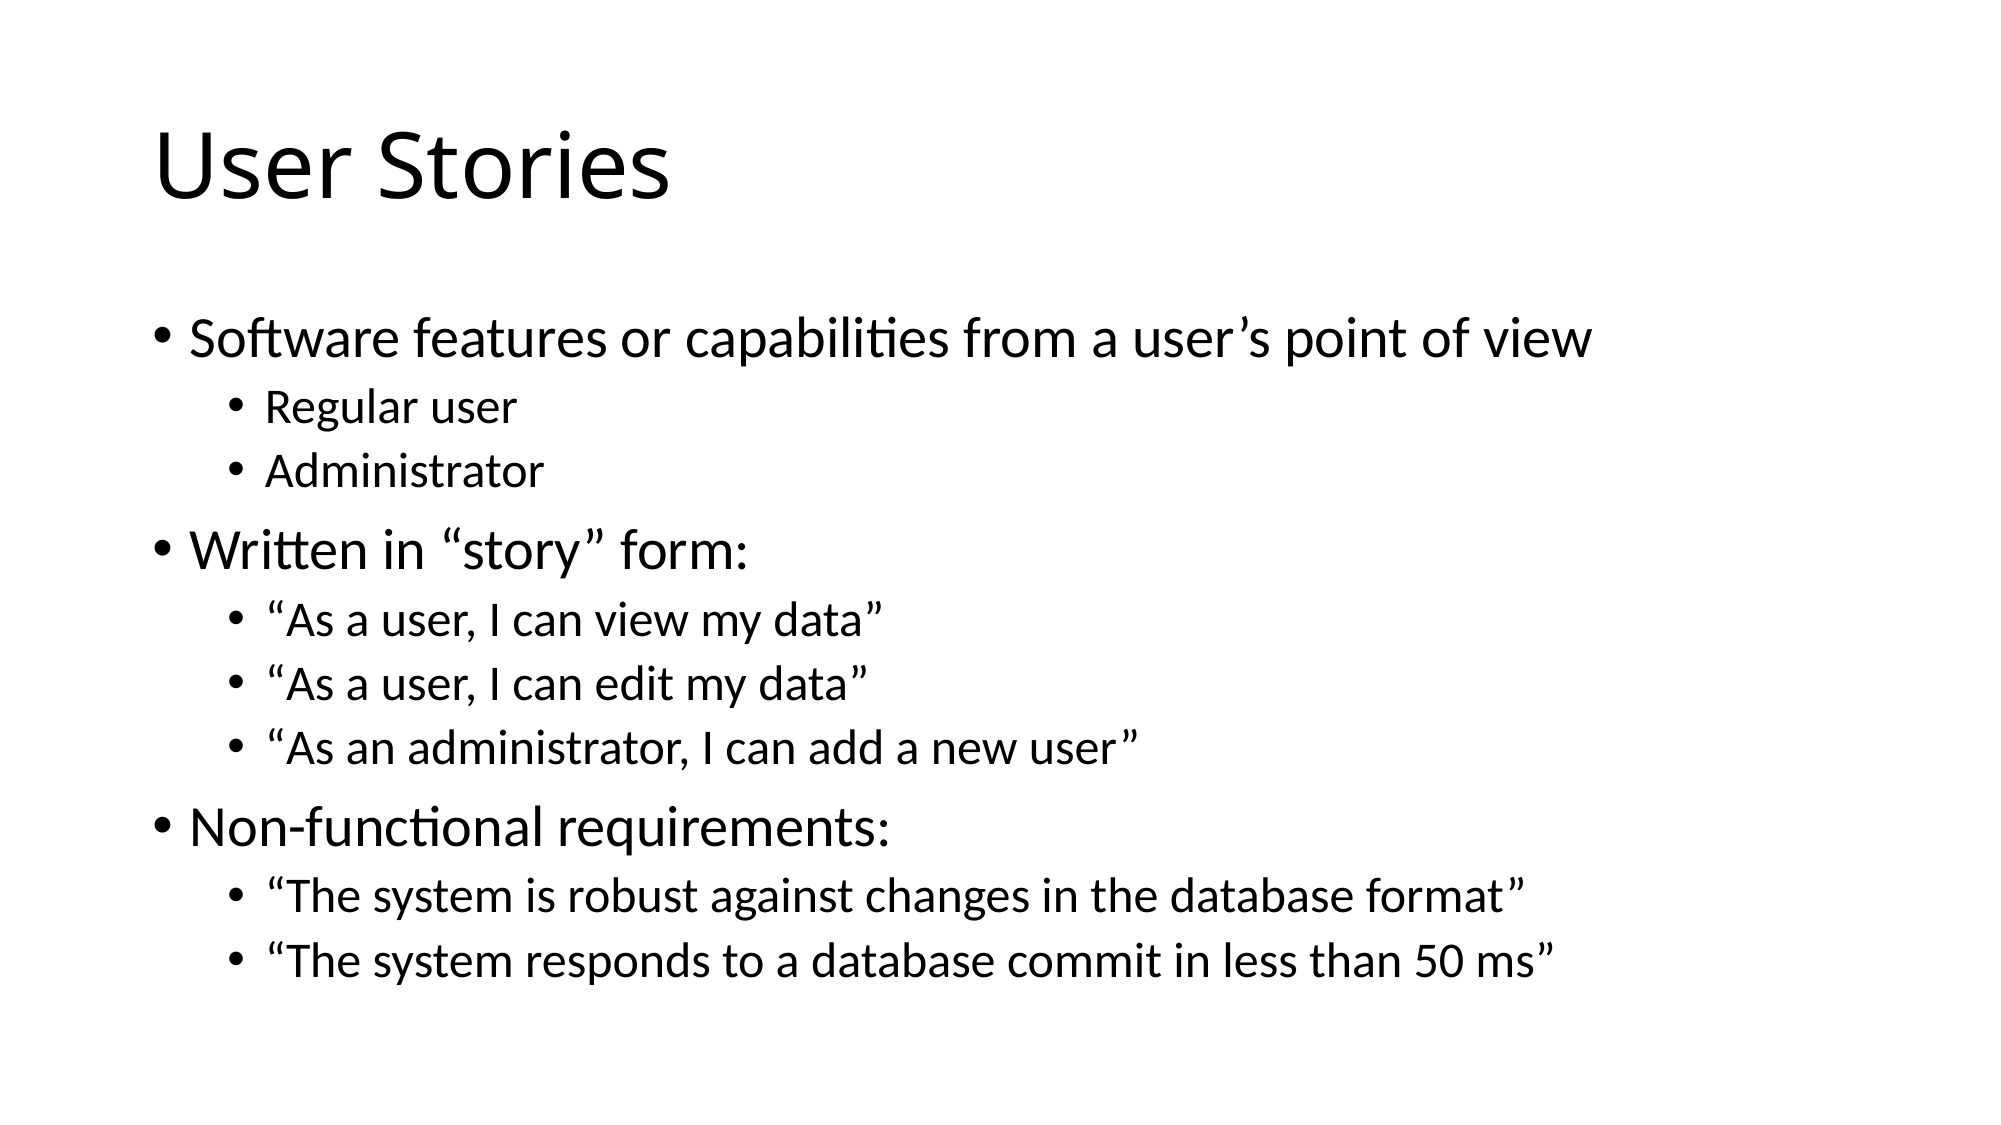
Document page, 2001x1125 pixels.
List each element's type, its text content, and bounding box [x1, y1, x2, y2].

list Software features or capabilities from a user’s point of view Regular user Administrator Written in “story” form: “As a user, I can view my data” “As a user, I can edit my data” “As an administrator, I can add a new user” Non-functional requirements: “The system is robust against changes in the database format” “The system responds to a database commit in less than 50 ms” [137, 299, 1863, 1014]
title User Stories [137, 59, 1863, 278]
